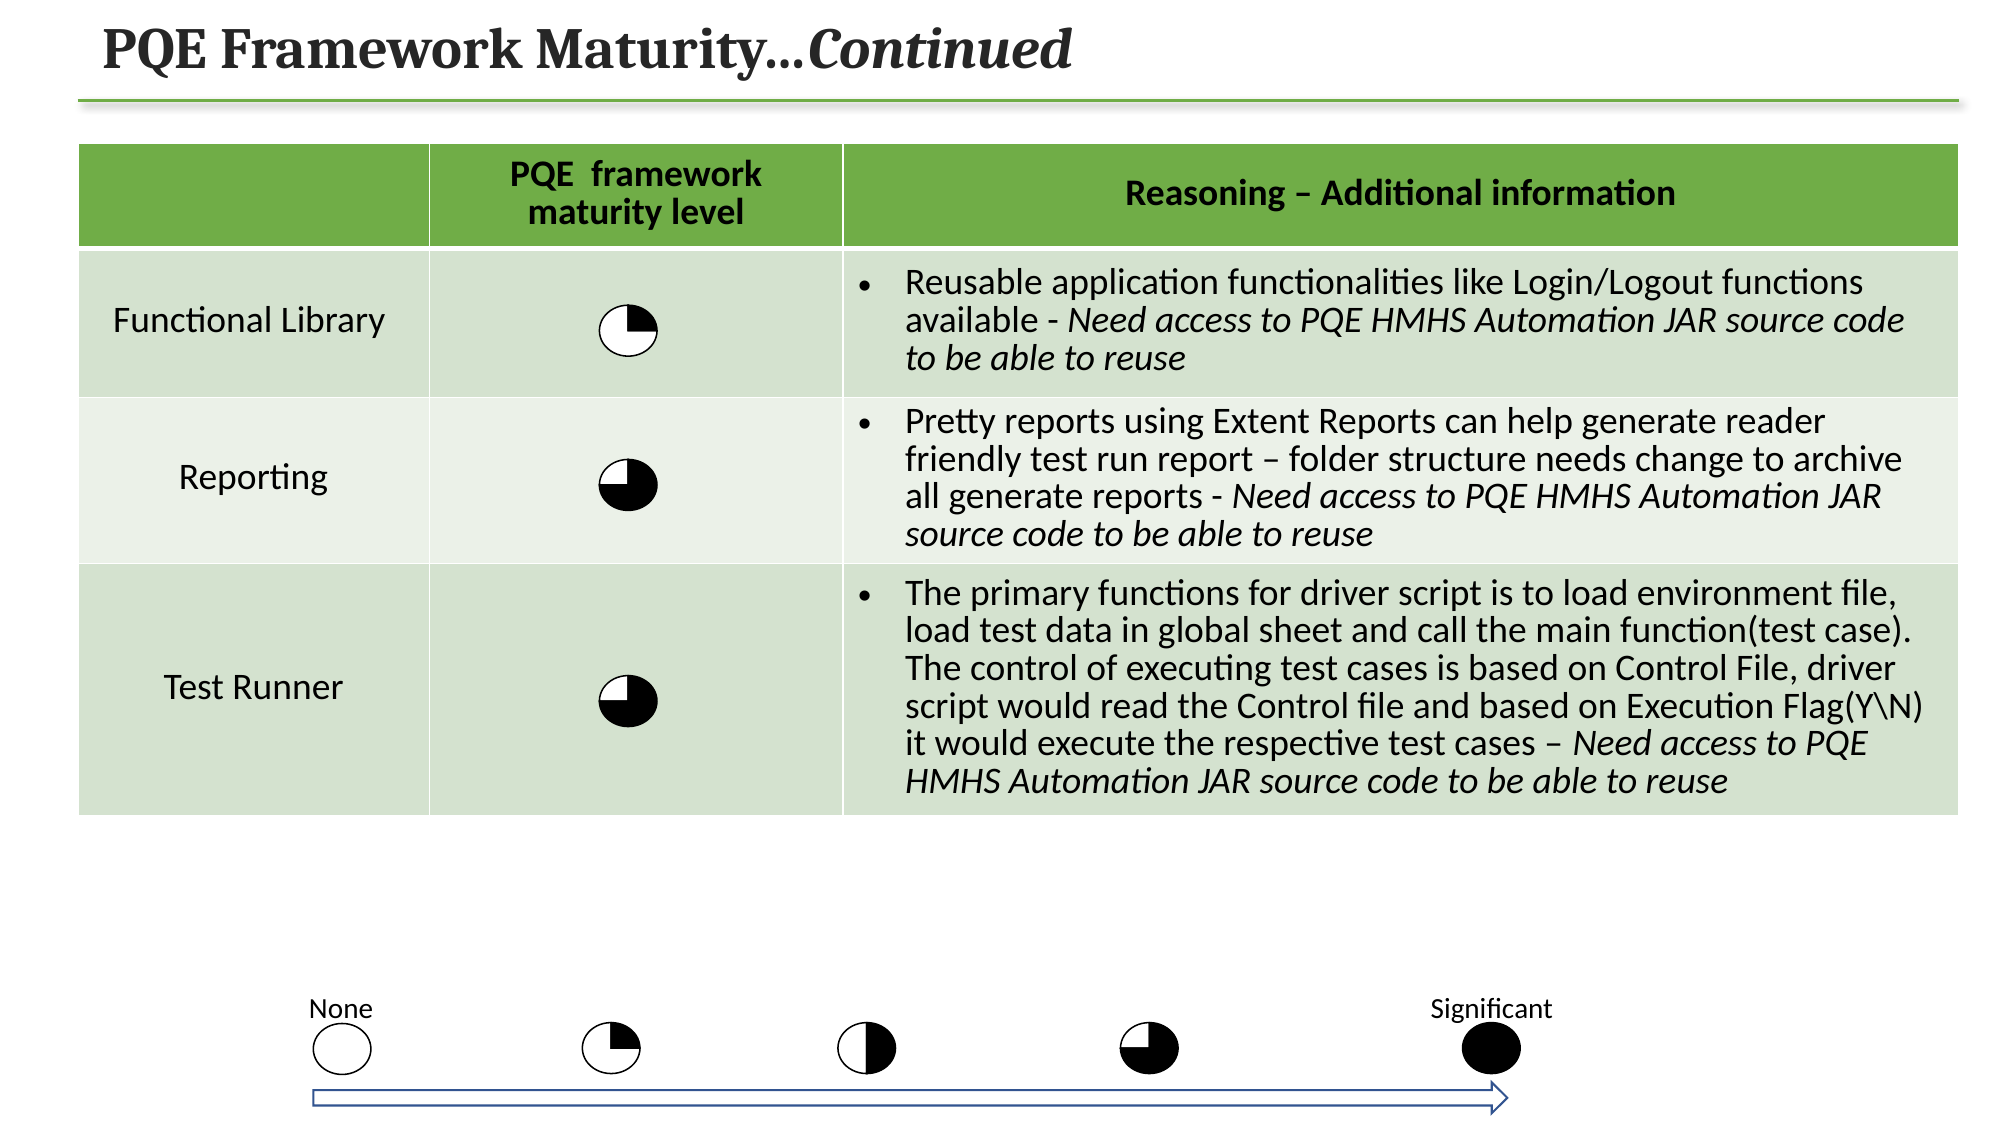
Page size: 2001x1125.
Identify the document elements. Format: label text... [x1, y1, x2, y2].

table_cell Functional Library [79, 251, 429, 397]
table_header PQE framework maturity level [430, 144, 842, 246]
table_cell Test Runner [79, 564, 429, 815]
text_box [312, 1079, 1509, 1116]
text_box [1120, 1022, 1179, 1074]
table_cell Pretty reports using Extent Reports can help generate reader friendly test run report – folder structure needs change to archive all generate reports - Need access to PQE HMHS Automation JAR source code to be able to reuse [844, 398, 1958, 563]
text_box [837, 1022, 896, 1074]
table_cell Reusable application functionalities like Login/Logout functions available - Need access to PQE HMHS Automation JAR source code to be able to reuse [844, 251, 1958, 397]
table_cell [430, 251, 842, 397]
table_header Reasoning – Additional information [844, 144, 1958, 246]
table_cell [430, 564, 842, 815]
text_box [599, 305, 658, 357]
table_cell [430, 398, 842, 563]
text_box None Significant [73, 981, 1955, 1102]
table_cell The primary functions for driver script is to load environment file, load test data in global sheet and call the main function(test case). The control of executing test cases is based on Control File, driver script would read the Control file and based on Execution Flag(Y\N) it would execute the respective test cases – Need access to PQE HMHS Automation JAR source code to be able to reuse [844, 564, 1958, 815]
table_header [79, 144, 429, 246]
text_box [599, 675, 658, 727]
table_cell Reporting [79, 398, 429, 563]
text_box [312, 1022, 372, 1076]
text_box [599, 459, 658, 511]
title PQE Framework Maturity…Continued [11, 9, 1858, 90]
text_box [582, 1022, 640, 1074]
text_box [1461, 1021, 1522, 1075]
